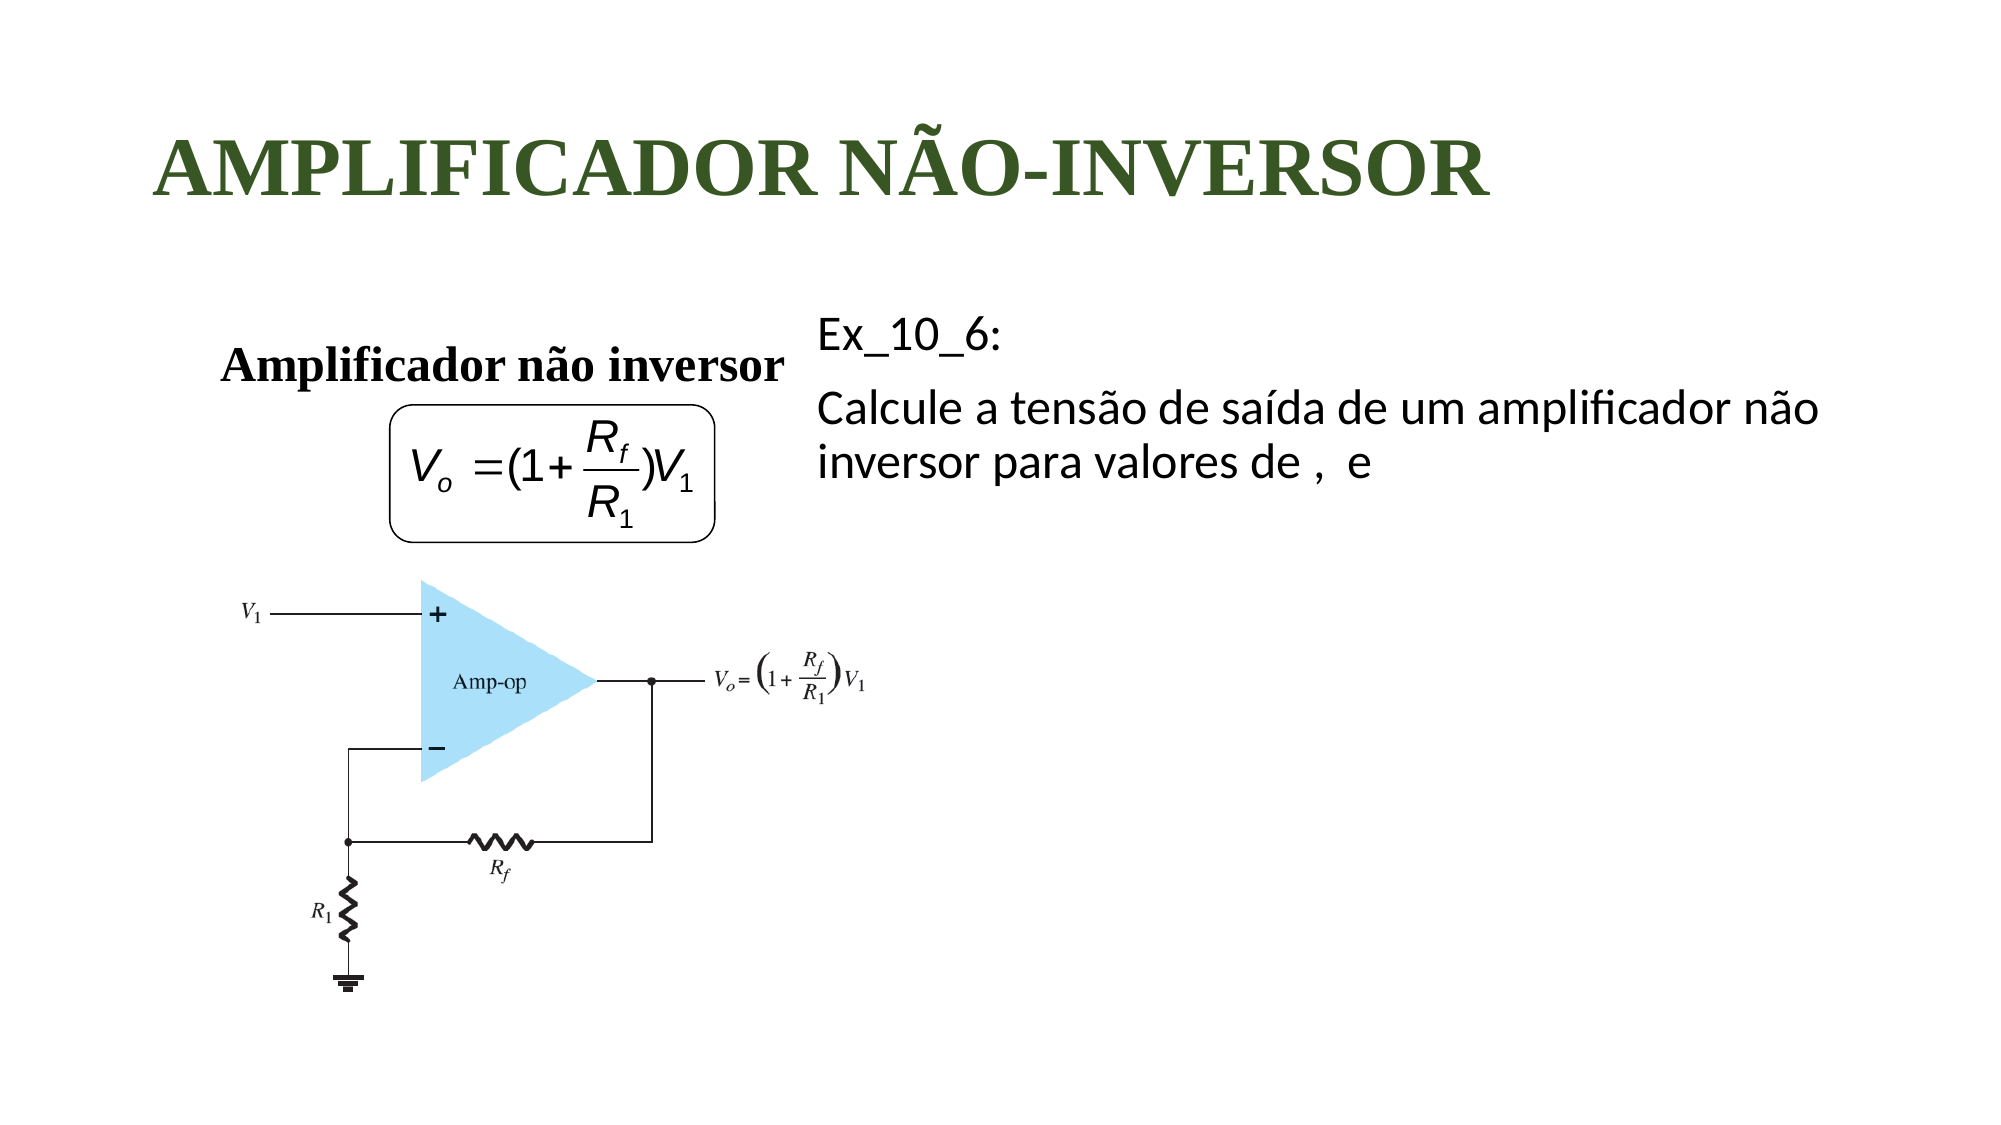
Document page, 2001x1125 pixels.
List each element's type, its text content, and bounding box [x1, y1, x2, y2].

text_box Amplificador não inversor [205, 324, 890, 399]
title Amplificador não-inversor [137, 59, 1948, 278]
picture [226, 574, 868, 998]
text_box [389, 404, 715, 543]
